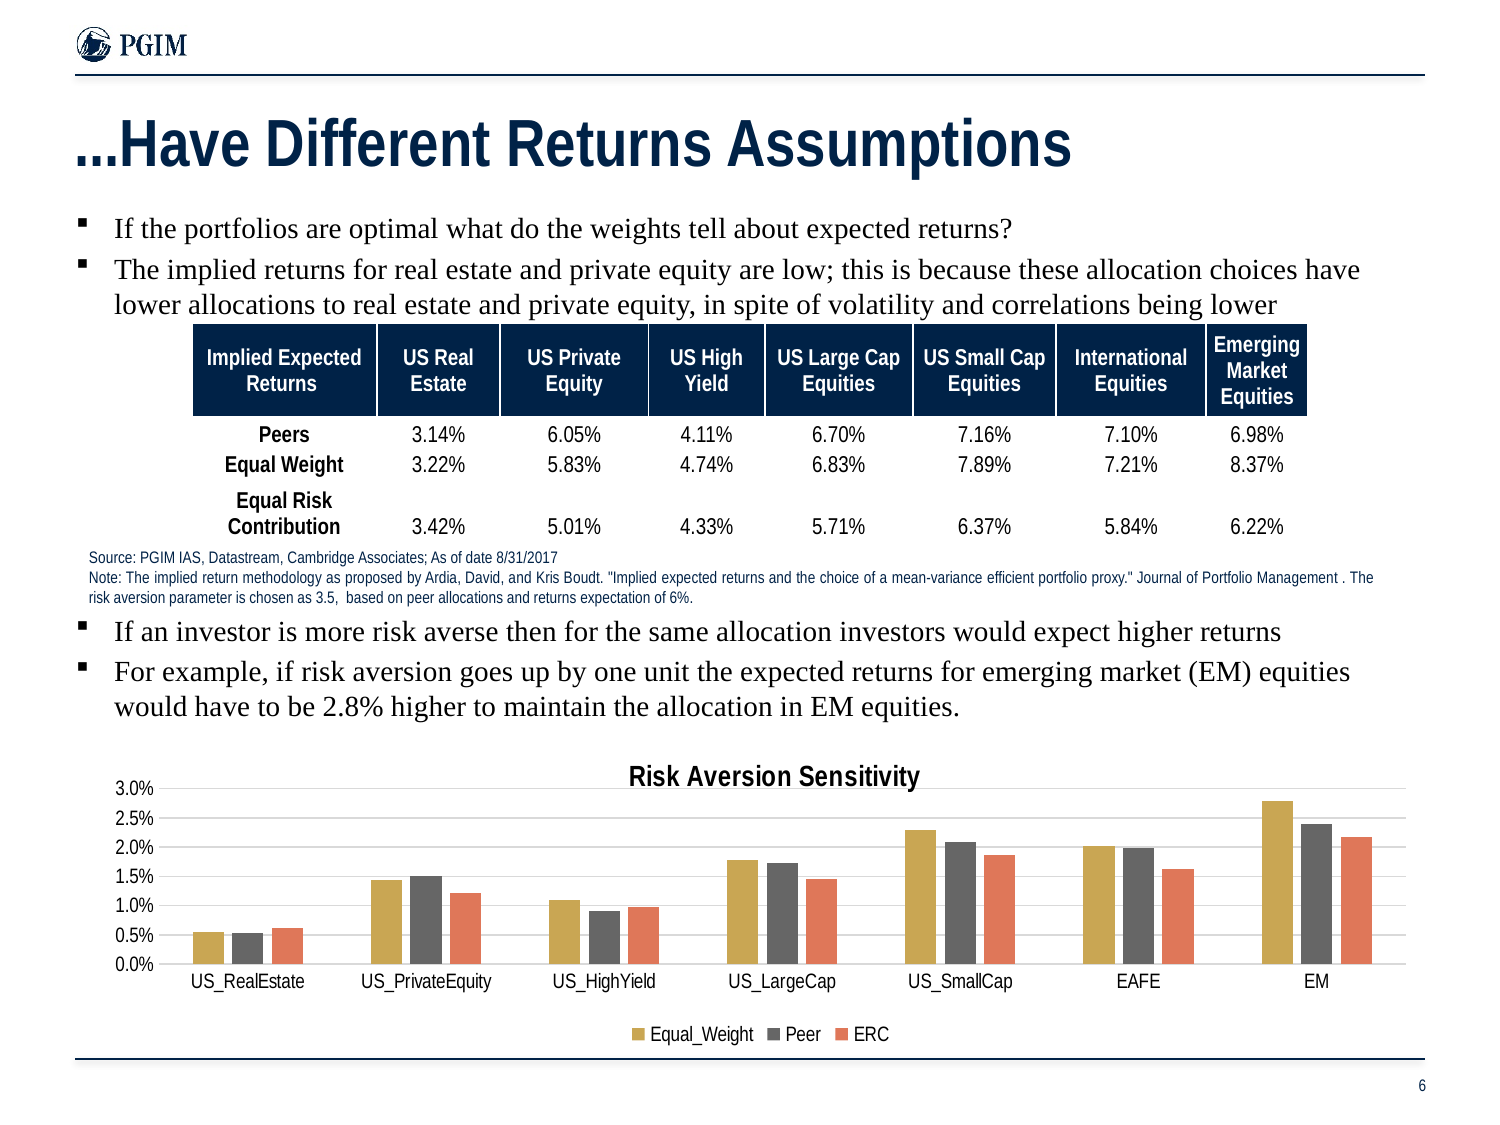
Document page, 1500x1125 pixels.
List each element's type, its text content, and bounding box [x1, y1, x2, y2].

slide_number 6 [1072, 1064, 1427, 1105]
table_cell 7.16% [914, 417, 1055, 447]
table_header US Small Cap Equities [914, 324, 1055, 416]
table_cell 5.71% [766, 478, 912, 539]
table_cell 3.42% [378, 478, 499, 539]
table_cell Equal Risk Contribution [193, 478, 376, 539]
table_cell 6.70% [766, 417, 912, 447]
picture [69, 25, 192, 63]
table_cell 5.83% [501, 449, 648, 477]
table_cell 8.37% [1207, 449, 1307, 477]
table_header US Large Cap Equities [766, 324, 912, 416]
table_cell 5.01% [501, 478, 648, 539]
table_cell Peers [193, 417, 376, 447]
table_cell 7.89% [914, 449, 1055, 477]
text_box Source: PGIM IAS, Datastream, Cambridge Associates; As of date 8/31/2017 Note: The implied return methodology as proposed by Ardia, David, and Kris Boudt. "Implied expected returns and the choice of a mean-variance efficient portfolio proxy." Journal of Portfolio Management . The risk aversion parameter is chosen as 3.5, based on peer allocations and returns expectation of 6%. [74, 539, 1392, 615]
table_header US Real Estate [378, 324, 499, 416]
table_header US Private Equity [501, 324, 648, 416]
table_header Implied Expected Returns [193, 324, 376, 416]
table_header International Equities [1057, 324, 1205, 416]
table_cell Equal Weight [193, 449, 376, 477]
table_cell 6.05% [501, 417, 648, 447]
table_cell 6.83% [766, 449, 912, 477]
table_header US High Yield [649, 324, 764, 416]
table_cell 6.22% [1207, 478, 1307, 539]
table_cell 7.21% [1057, 449, 1205, 477]
table_cell 6.98% [1207, 417, 1307, 447]
table_cell 7.10% [1057, 417, 1205, 447]
table_cell 4.33% [649, 478, 764, 539]
table_cell 3.22% [378, 449, 499, 477]
table_cell 4.74% [649, 449, 764, 477]
table_cell 5.84% [1057, 478, 1205, 539]
table_cell 6.37% [914, 478, 1055, 539]
chart [95, 715, 1427, 1053]
title ...Have Different Returns Assumptions [74, 77, 1426, 203]
table_header Emerging Market Equities [1207, 324, 1307, 416]
table_cell 4.11% [649, 417, 764, 447]
table_cell 3.14% [378, 417, 499, 447]
list If the portfolios are optimal what do the weights tell about expected returns? The implied returns for real estate and private equity are low; this is because these allocation choices have lower allocations to real estate and private equity, in spite of volatility and correlations being lower If an investor is more risk averse then for the same allocation investors would expect higher returns For example, if risk aversion goes up by one unit the expected returns for emerging market (EM) equities would have to be 2.8% higher to maintain the allocation in EM equities. [75, 202, 1426, 1001]
